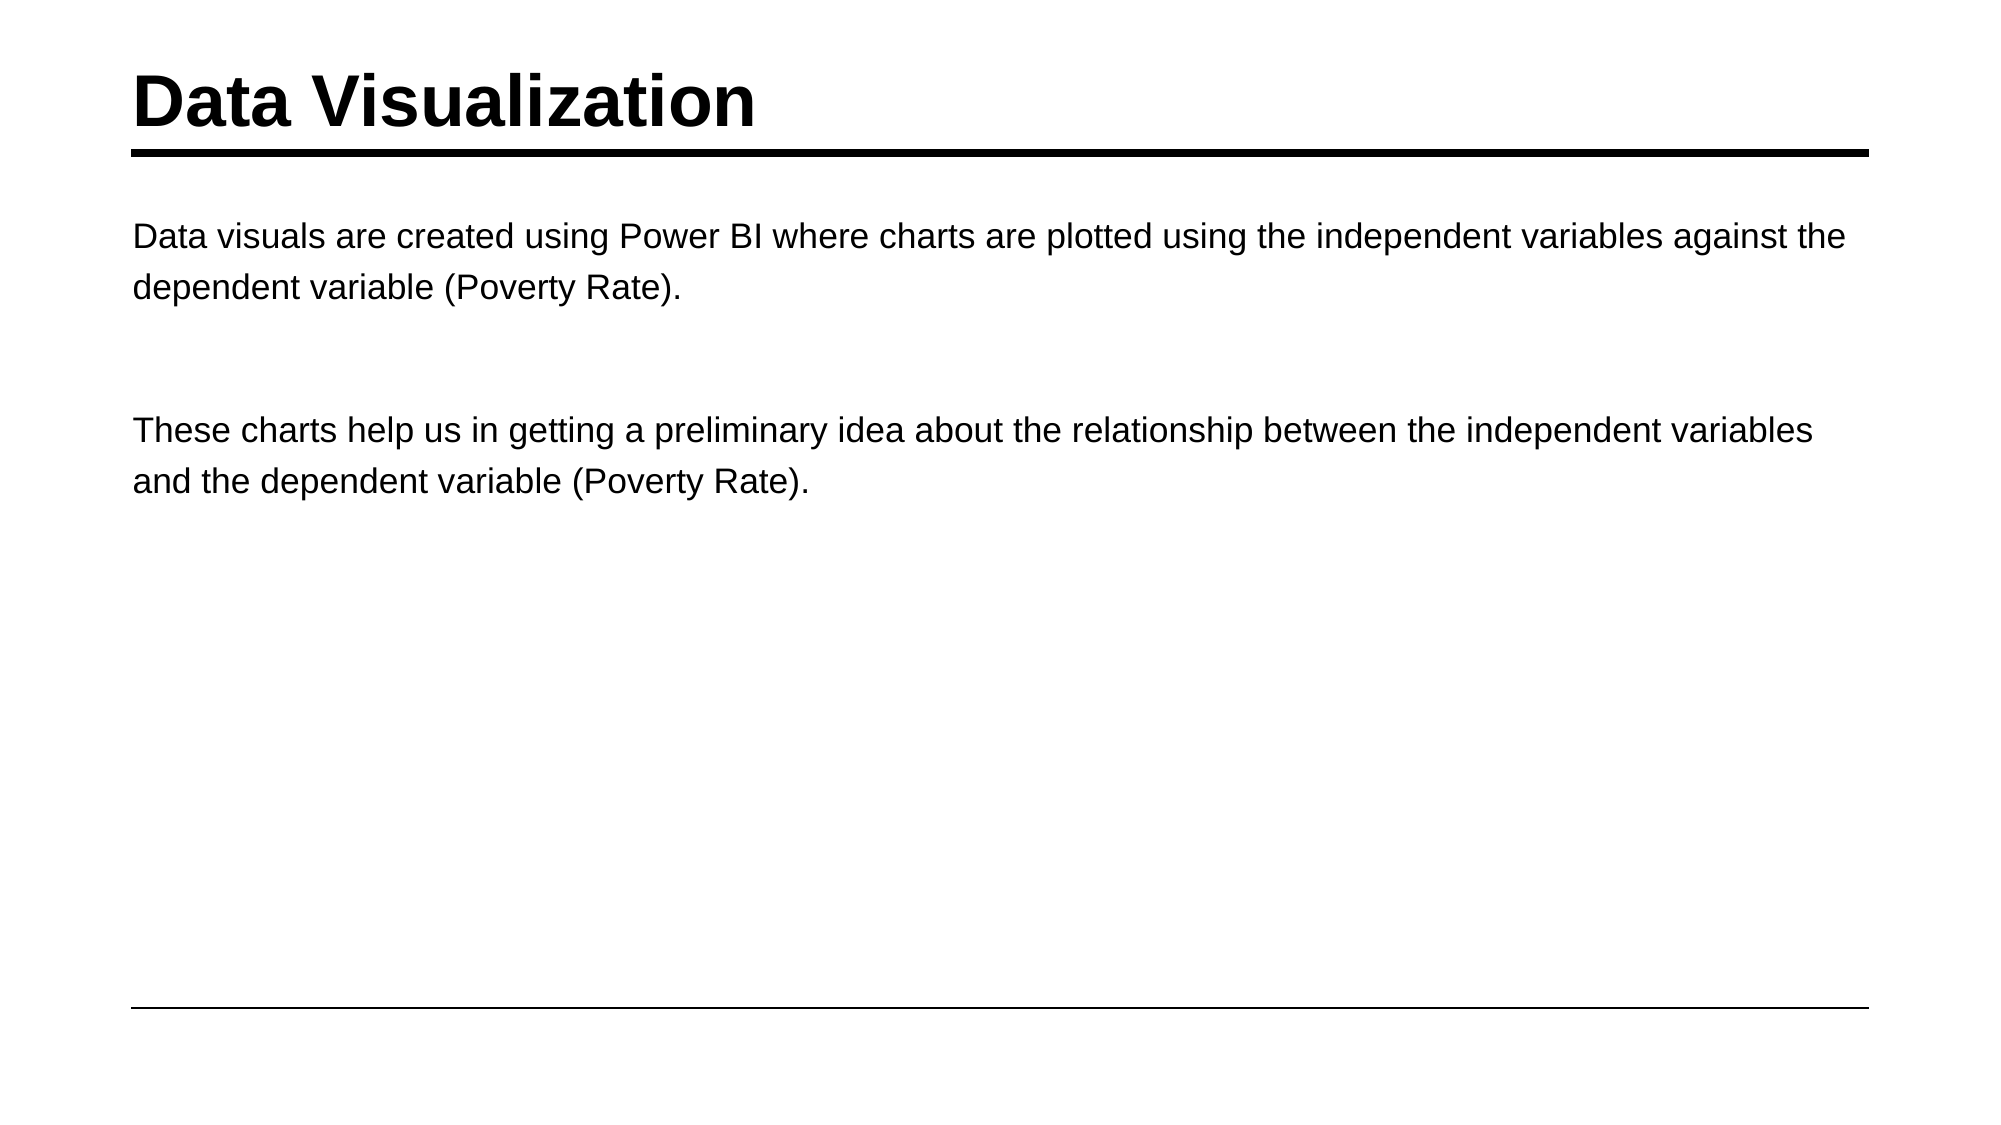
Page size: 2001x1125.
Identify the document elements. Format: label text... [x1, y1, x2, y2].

list Data visuals are created using Power BI where charts are plotted using the independent variables against the dependent variable (Poverty Rate). These charts help us in getting a preliminary idea about the relationship between the independent variables and the dependent variable (Poverty Rate). [117, 196, 1875, 334]
title Data Visualization [117, 46, 1768, 150]
